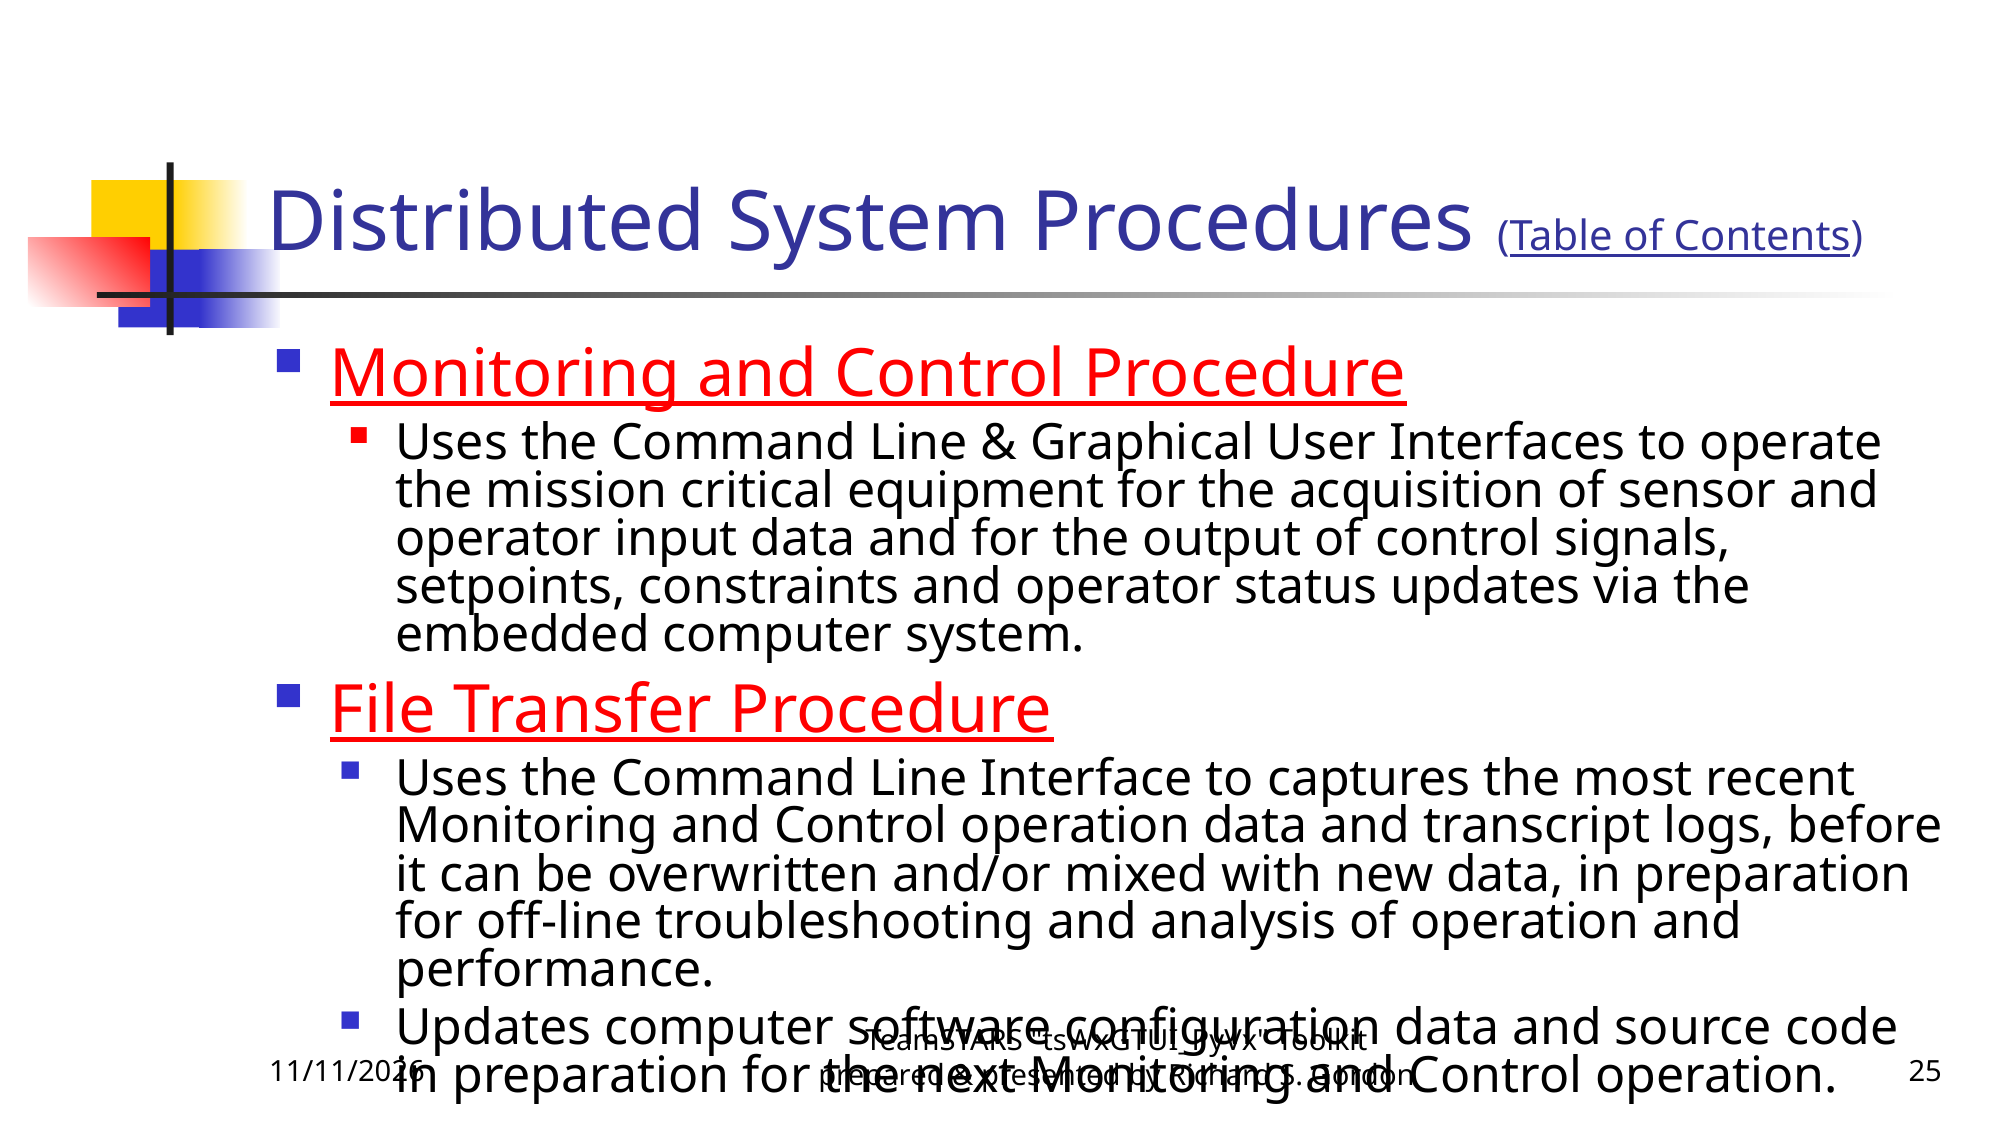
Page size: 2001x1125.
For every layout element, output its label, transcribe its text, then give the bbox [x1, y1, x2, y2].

slide_number 25 [1540, 1023, 1958, 1100]
footer TeamSTARS "tsWxGTUI_PyVx" Toolkit prepared & presented by Richard S. Gordon [799, 1023, 1434, 1100]
list Monitoring and Control Procedure Uses the Command Line & Graphical User Interfaces to operate the mission critical equipment for the acquisition of sensor and operator input data and for the output of control signals, setpoints, constraints and operator status updates via the embedded computer system. File Transfer Procedure Uses the Command Line Interface to captures the most recent Monitoring and Control operation data and transcript logs, before it can be overwritten and/or mixed with new data, in preparation for off-line troubleshooting and analysis of operation and performance. Updates computer software configuration data and source code in preparation for the next Monitoring and Control operation. [258, 330, 1959, 1007]
title Distributed System Procedures (Table of Contents) [251, 34, 1957, 276]
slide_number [253, 1023, 672, 1100]
